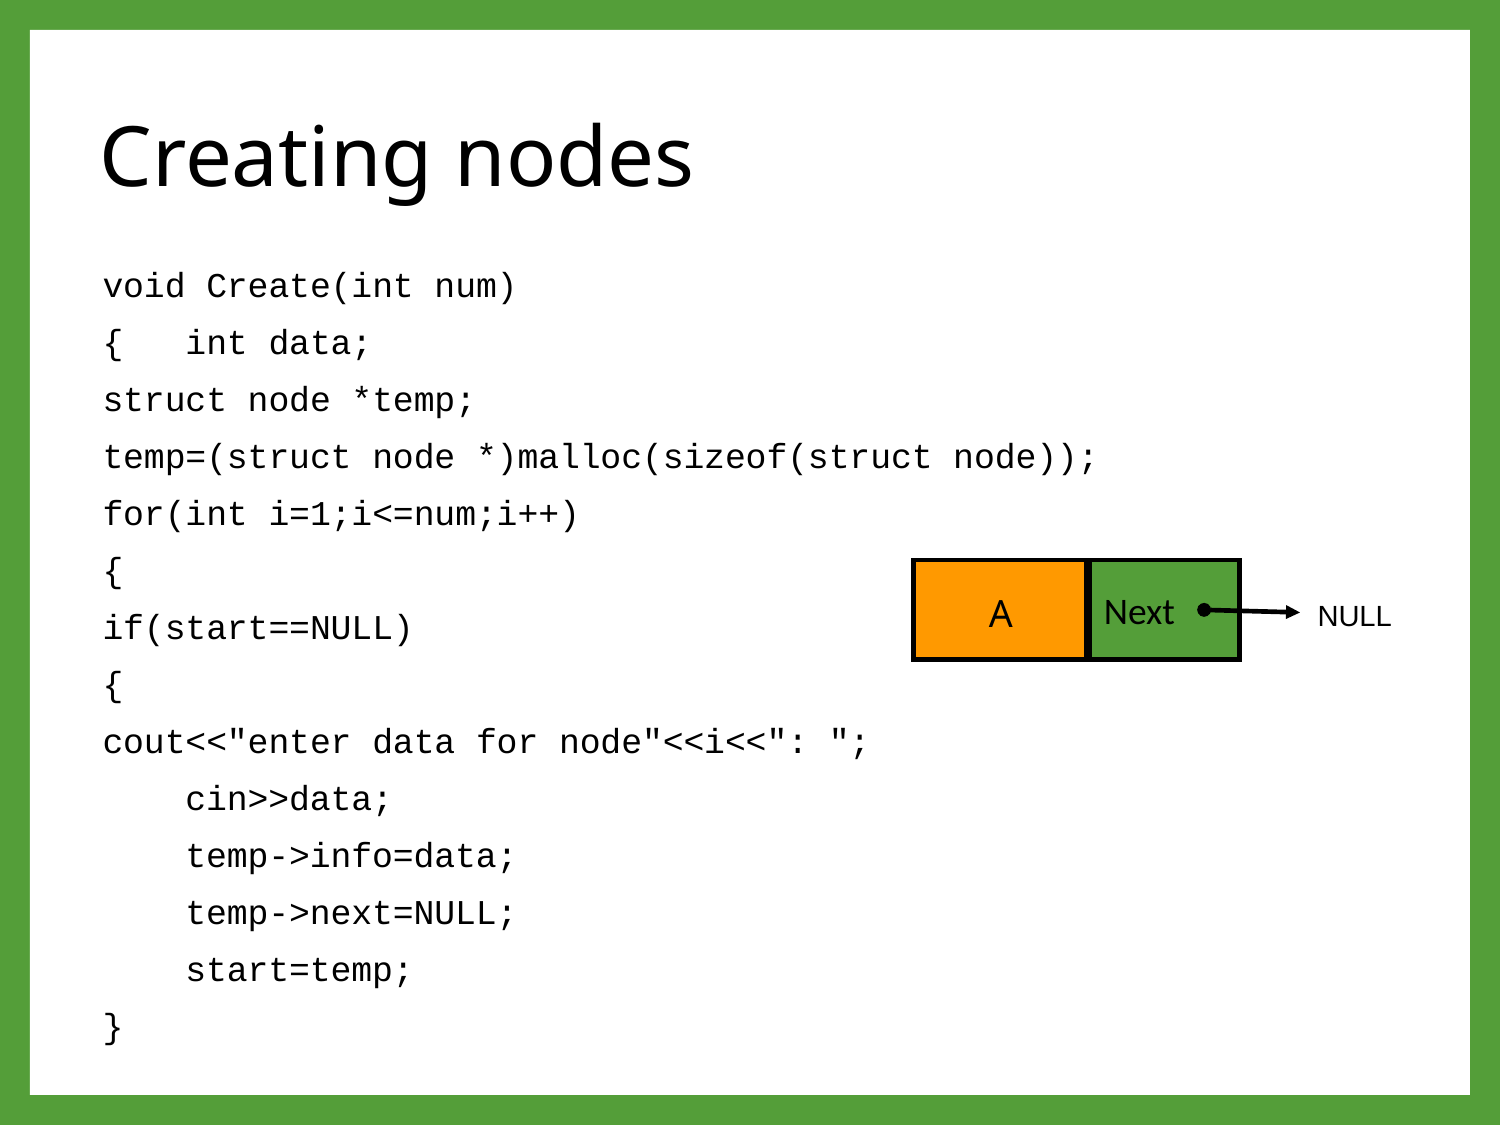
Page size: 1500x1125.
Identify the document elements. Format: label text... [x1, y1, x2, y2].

text_box [1244, 605, 1300, 619]
text_box NULL [1302, 590, 1438, 640]
title Creating nodes [84, 48, 1300, 272]
list void Create(int num) { int data; struct node *temp; temp=(struct node *)malloc(sizeof(struct node)); for(int i=1;i<=num;i++) { if(start==NULL) { cout<<"enter data for node"<<i<<": "; cin>>data; temp->info=data; temp->next=NULL; start=temp; } [87, 259, 1438, 1060]
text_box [913, 559, 1240, 661]
